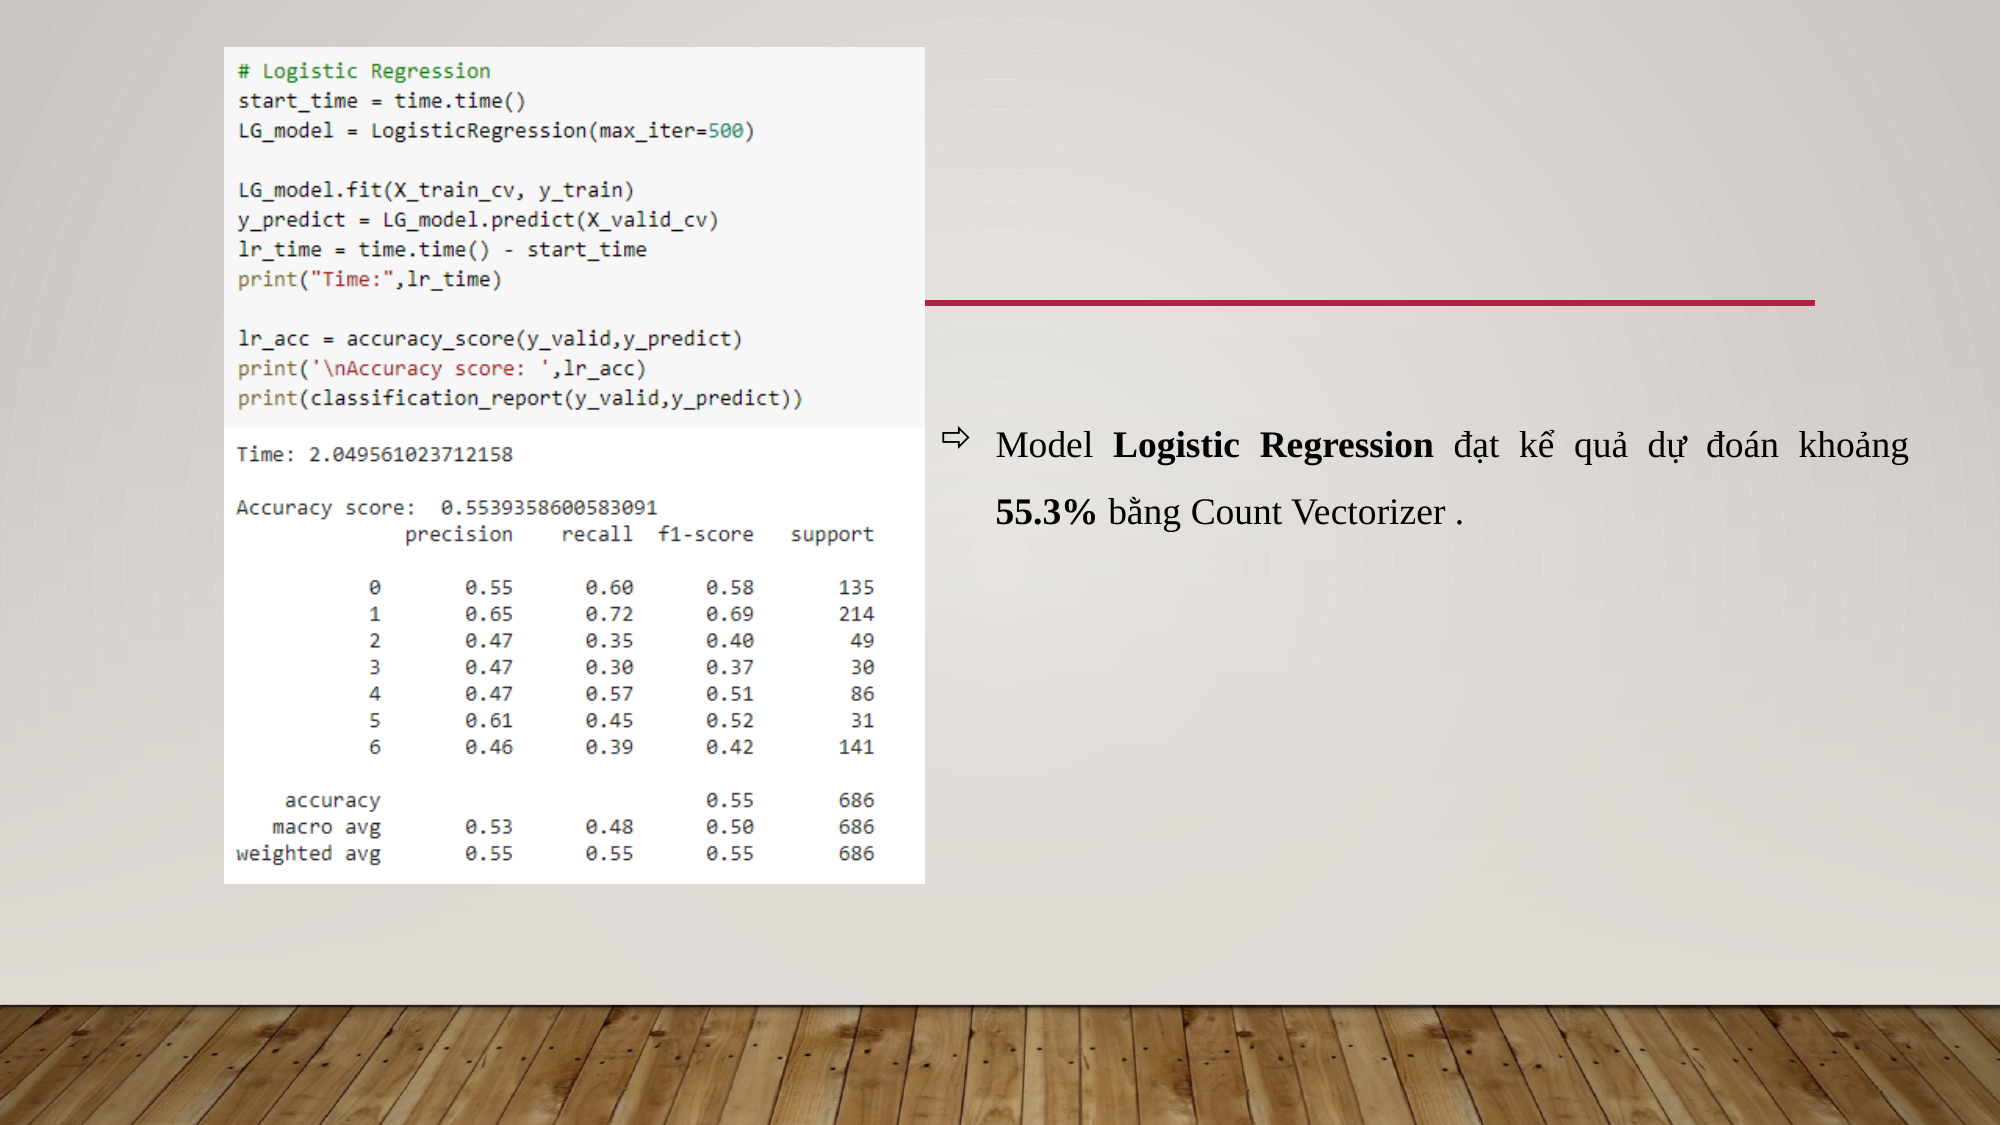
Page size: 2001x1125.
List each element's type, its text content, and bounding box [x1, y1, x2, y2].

picture [224, 47, 925, 884]
text_box Model Logistic Regression đạt kể quả dự đoán khoảng 55.3% bằng Count Vectorizer . [925, 389, 1925, 540]
picture [0, 1005, 2000, 1125]
